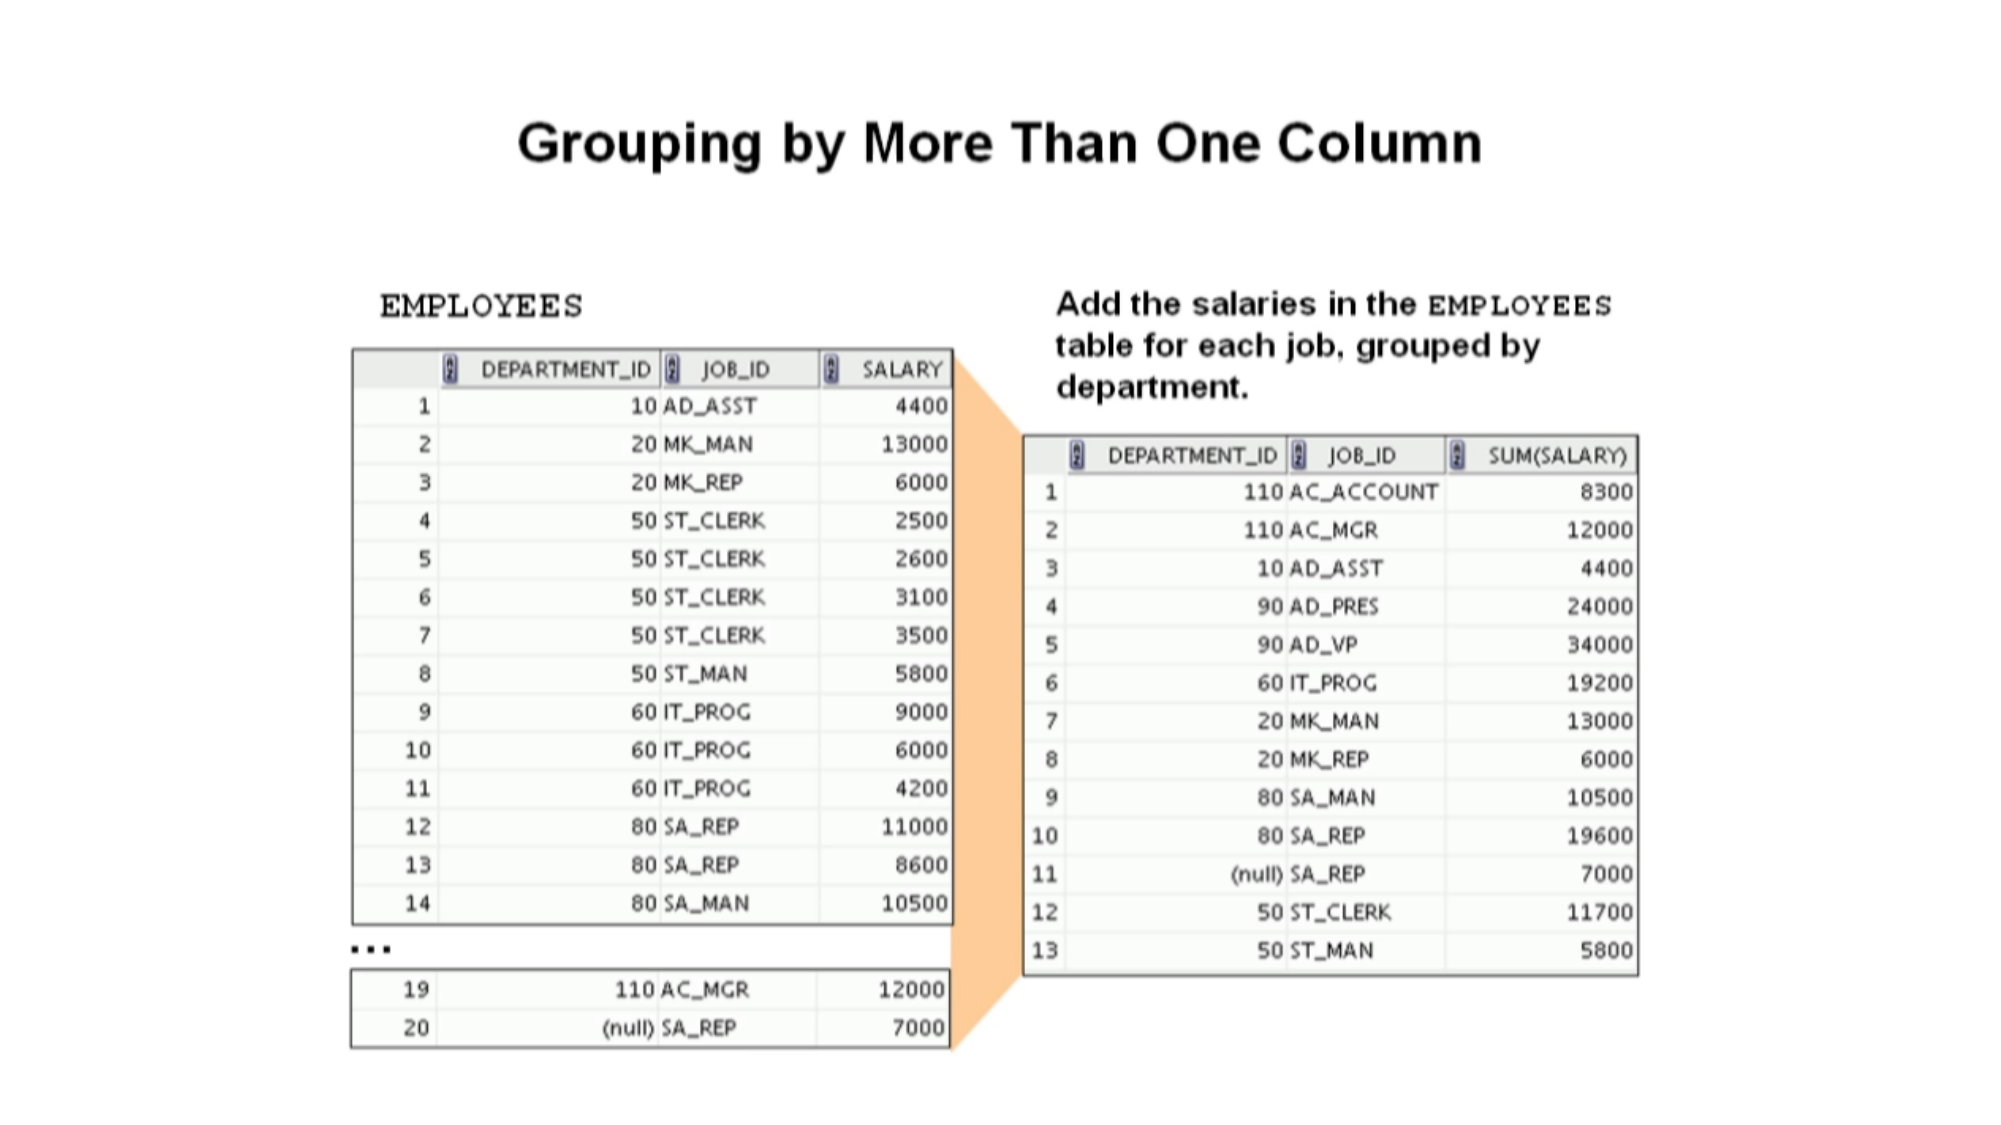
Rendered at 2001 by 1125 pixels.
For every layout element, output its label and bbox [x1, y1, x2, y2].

picture [256, 46, 1726, 1067]
